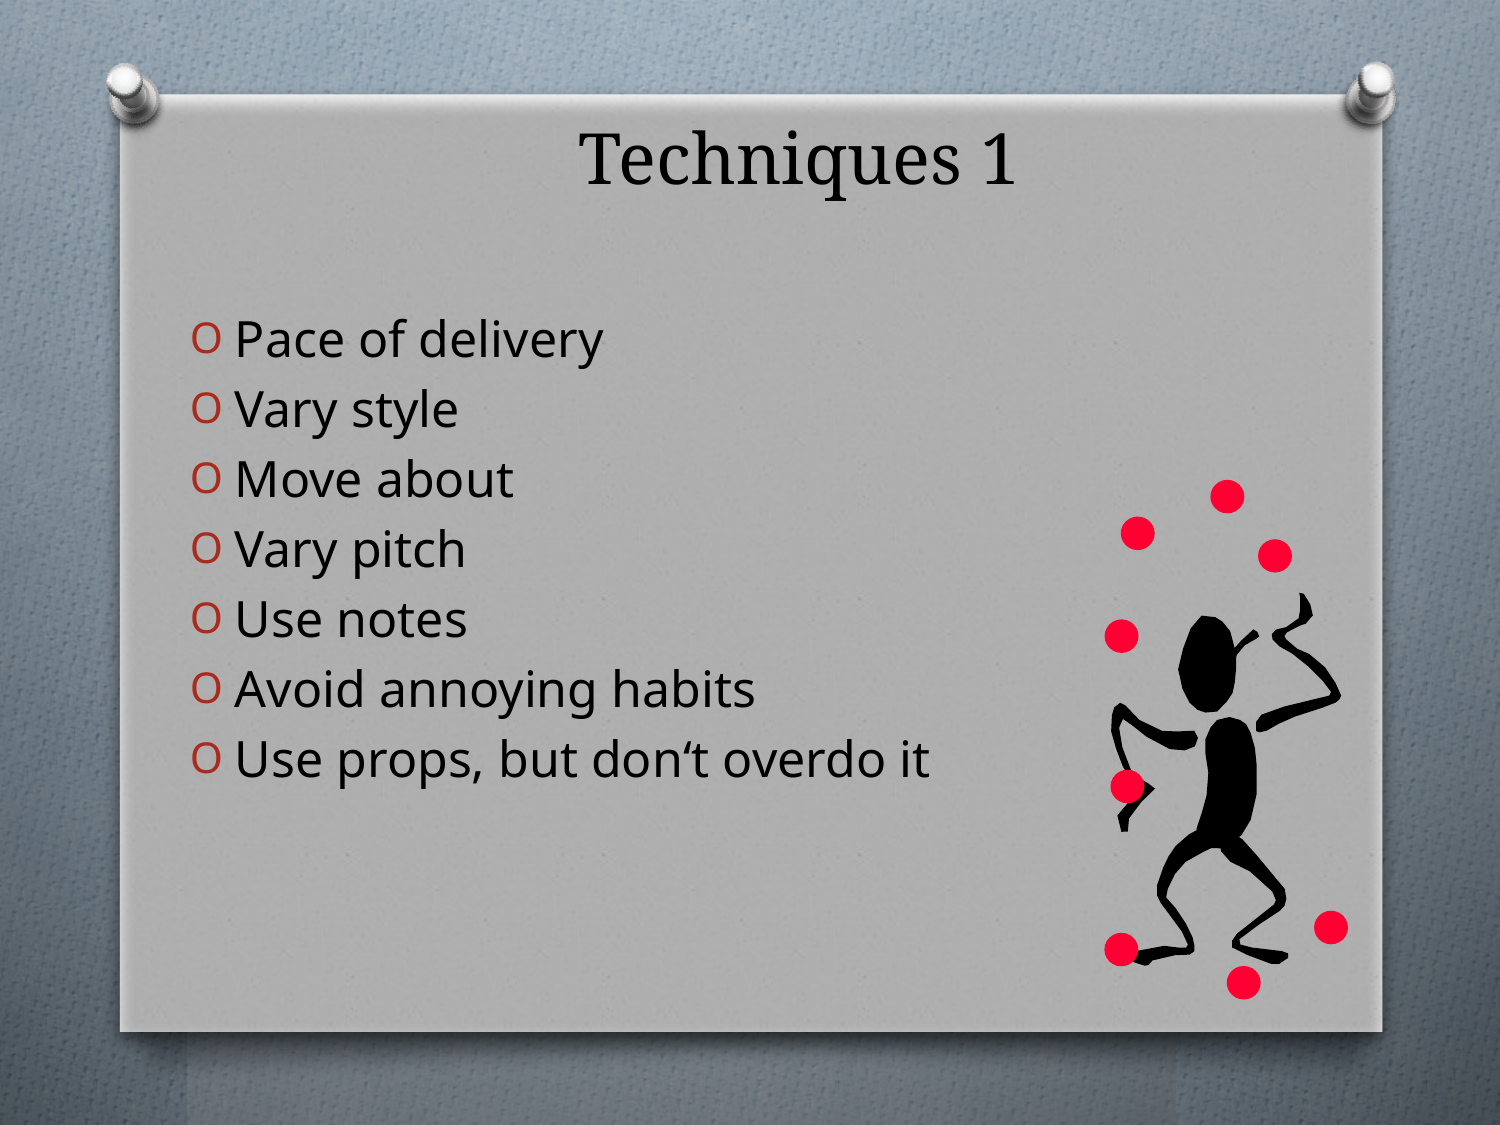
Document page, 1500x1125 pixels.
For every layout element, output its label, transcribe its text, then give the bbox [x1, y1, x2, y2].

picture [75, 29, 198, 153]
title Techniques 1 [174, 106, 1425, 207]
picture [1317, 35, 1439, 127]
list Pace of delivery Vary style Move about Vary pitch Use notes Avoid annoying habits Use props, but don‘t overdo it [174, 299, 1425, 981]
picture [1104, 479, 1349, 1000]
